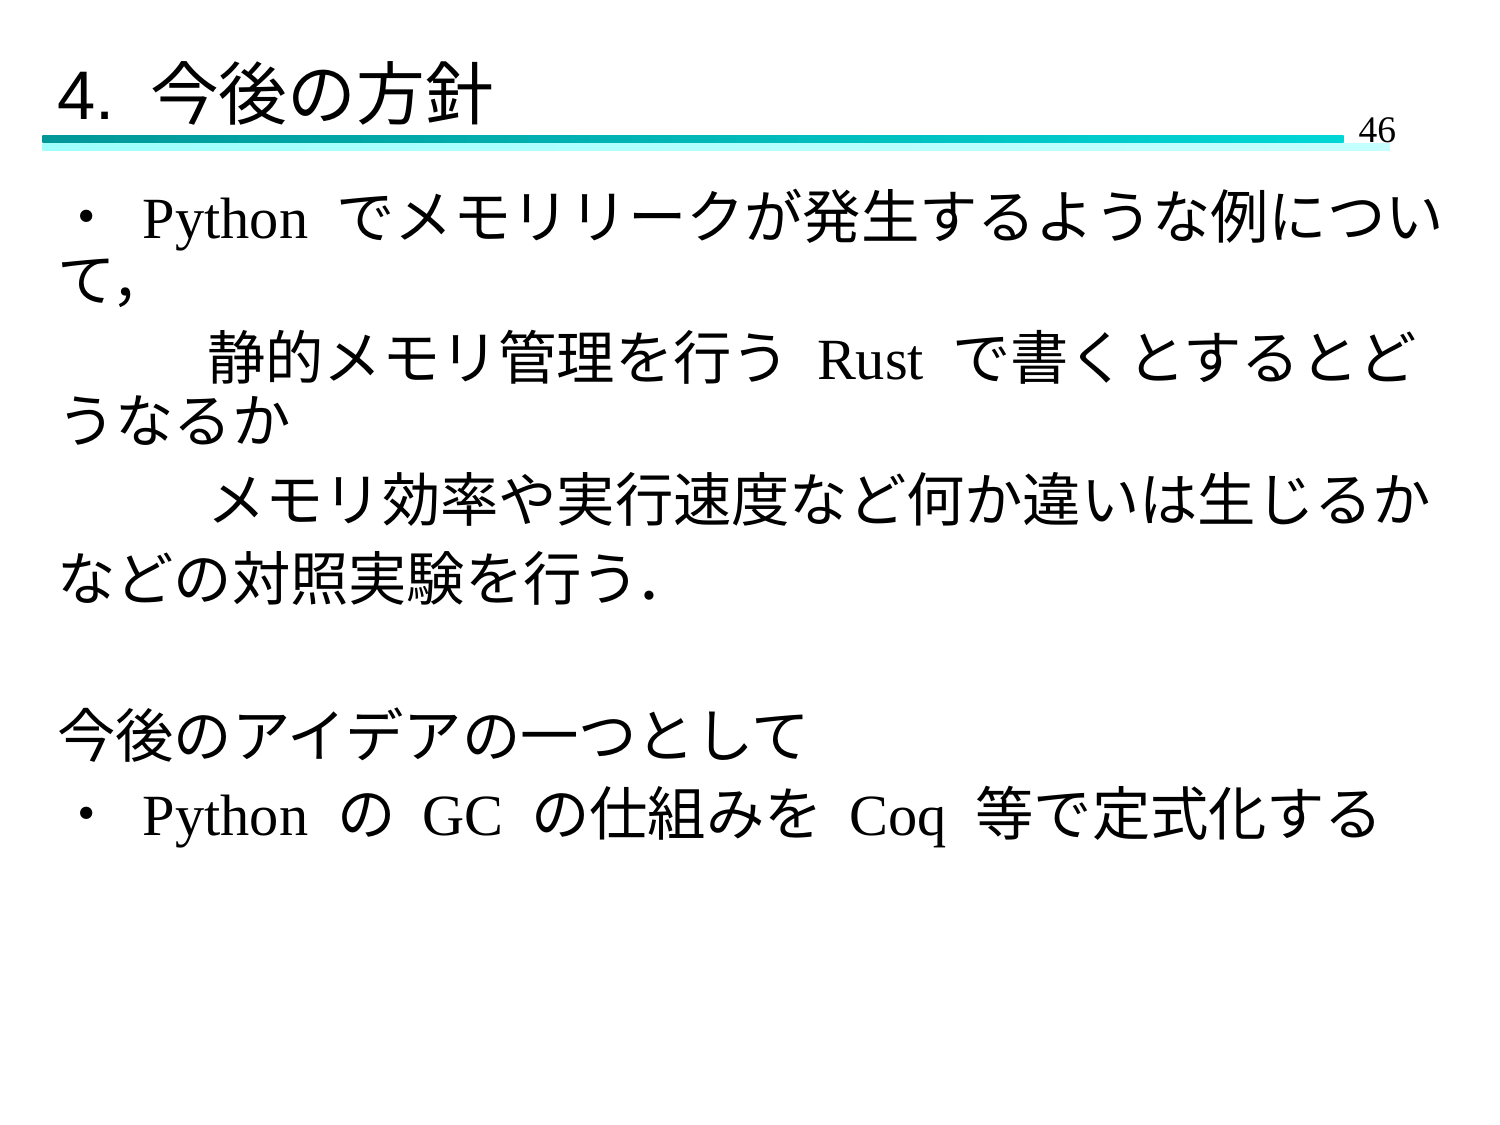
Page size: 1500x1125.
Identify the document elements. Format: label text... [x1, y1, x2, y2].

title 4. 今後の方針 [42, 22, 1458, 173]
list ・ Python でメモリリークが発生するような例について， 静的メモリ管理を行う Rust で書くとするとどうなるか メモリ効率や実行速度など何か違いは生じるか などの対照実験を行う． 今後のアイデアの一つとして ・ Python の GC の仕組みを Coq 等で定式化する [42, 180, 1458, 1080]
